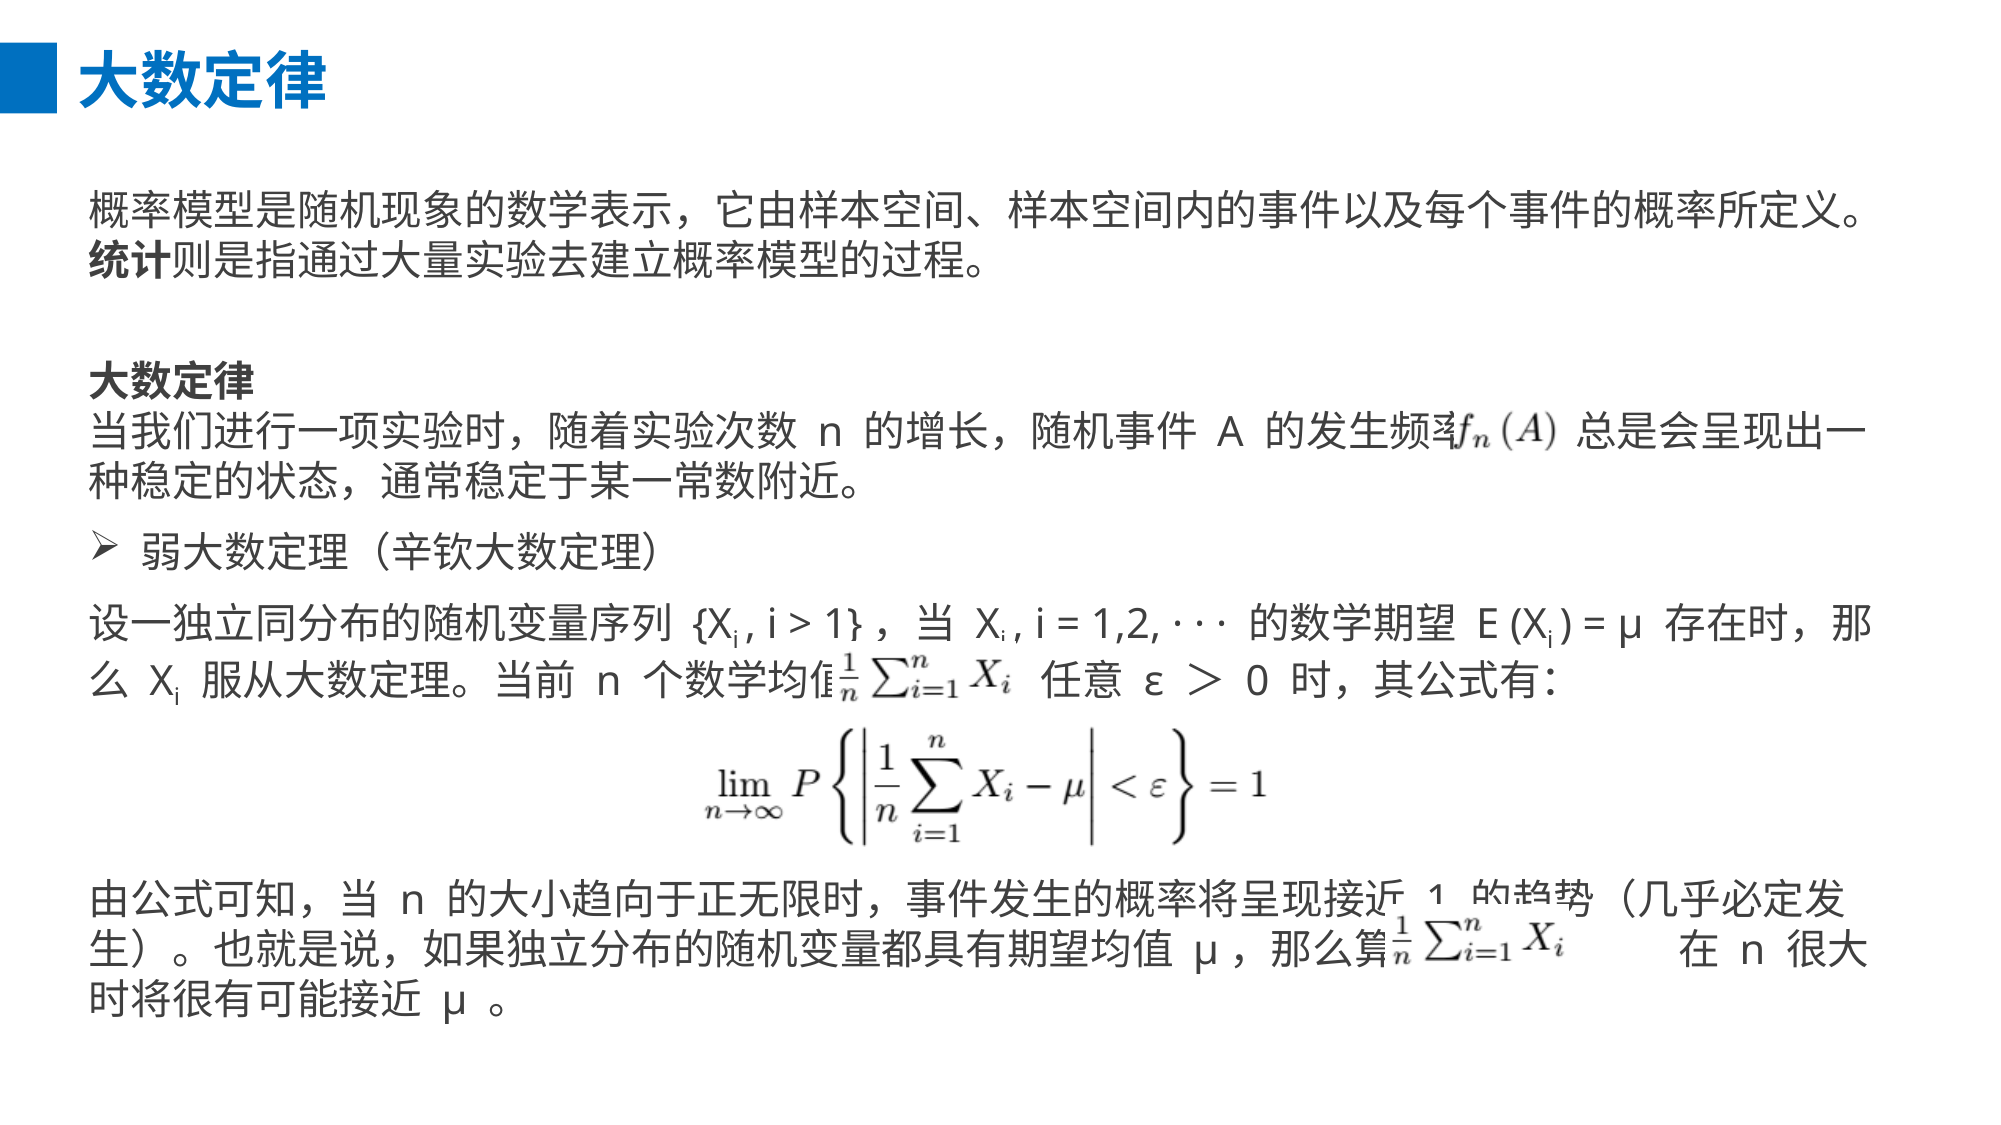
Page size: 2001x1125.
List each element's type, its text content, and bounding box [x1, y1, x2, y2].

picture [832, 641, 1016, 706]
picture [684, 721, 1271, 847]
picture [1385, 904, 1569, 969]
list 概率模型是随机现象的数学表示，它由样本空间、样本空间内的事件以及每个事件的概率所定义。统计则是指通过大量实验去建立概率模型的过程。 大数定律 当我们进行一项实验时，随着实验次数 n 的增长，随机事件 A 的发生频率 总是会呈现出一种稳定的状态，通常稳定于某一常数附近。 弱大数定理（辛钦大数定理） 设一独立同分布的随机变量序列 {Xi , i > 1}，当 Xi , i = 1,2, · · · 的数学期望 E (Xi ) = µ 存在时，那么 Xi 服从大数定理。当前 n 个数学均值 ，任意 ε ＞ 0 时，其公式有： 由公式可知，当 n 的大小趋向于正无限时，事件发生的概率将呈现接近 1 的趋势（几乎必定发生）。也就是说，如果独立分布的随机变量都具有期望均值 µ，那么算术平均 在 n 很大时将很有可能接近 µ 。 [73, 176, 1924, 959]
list 大数定律 [77, 49, 1588, 107]
picture [1454, 395, 1561, 454]
